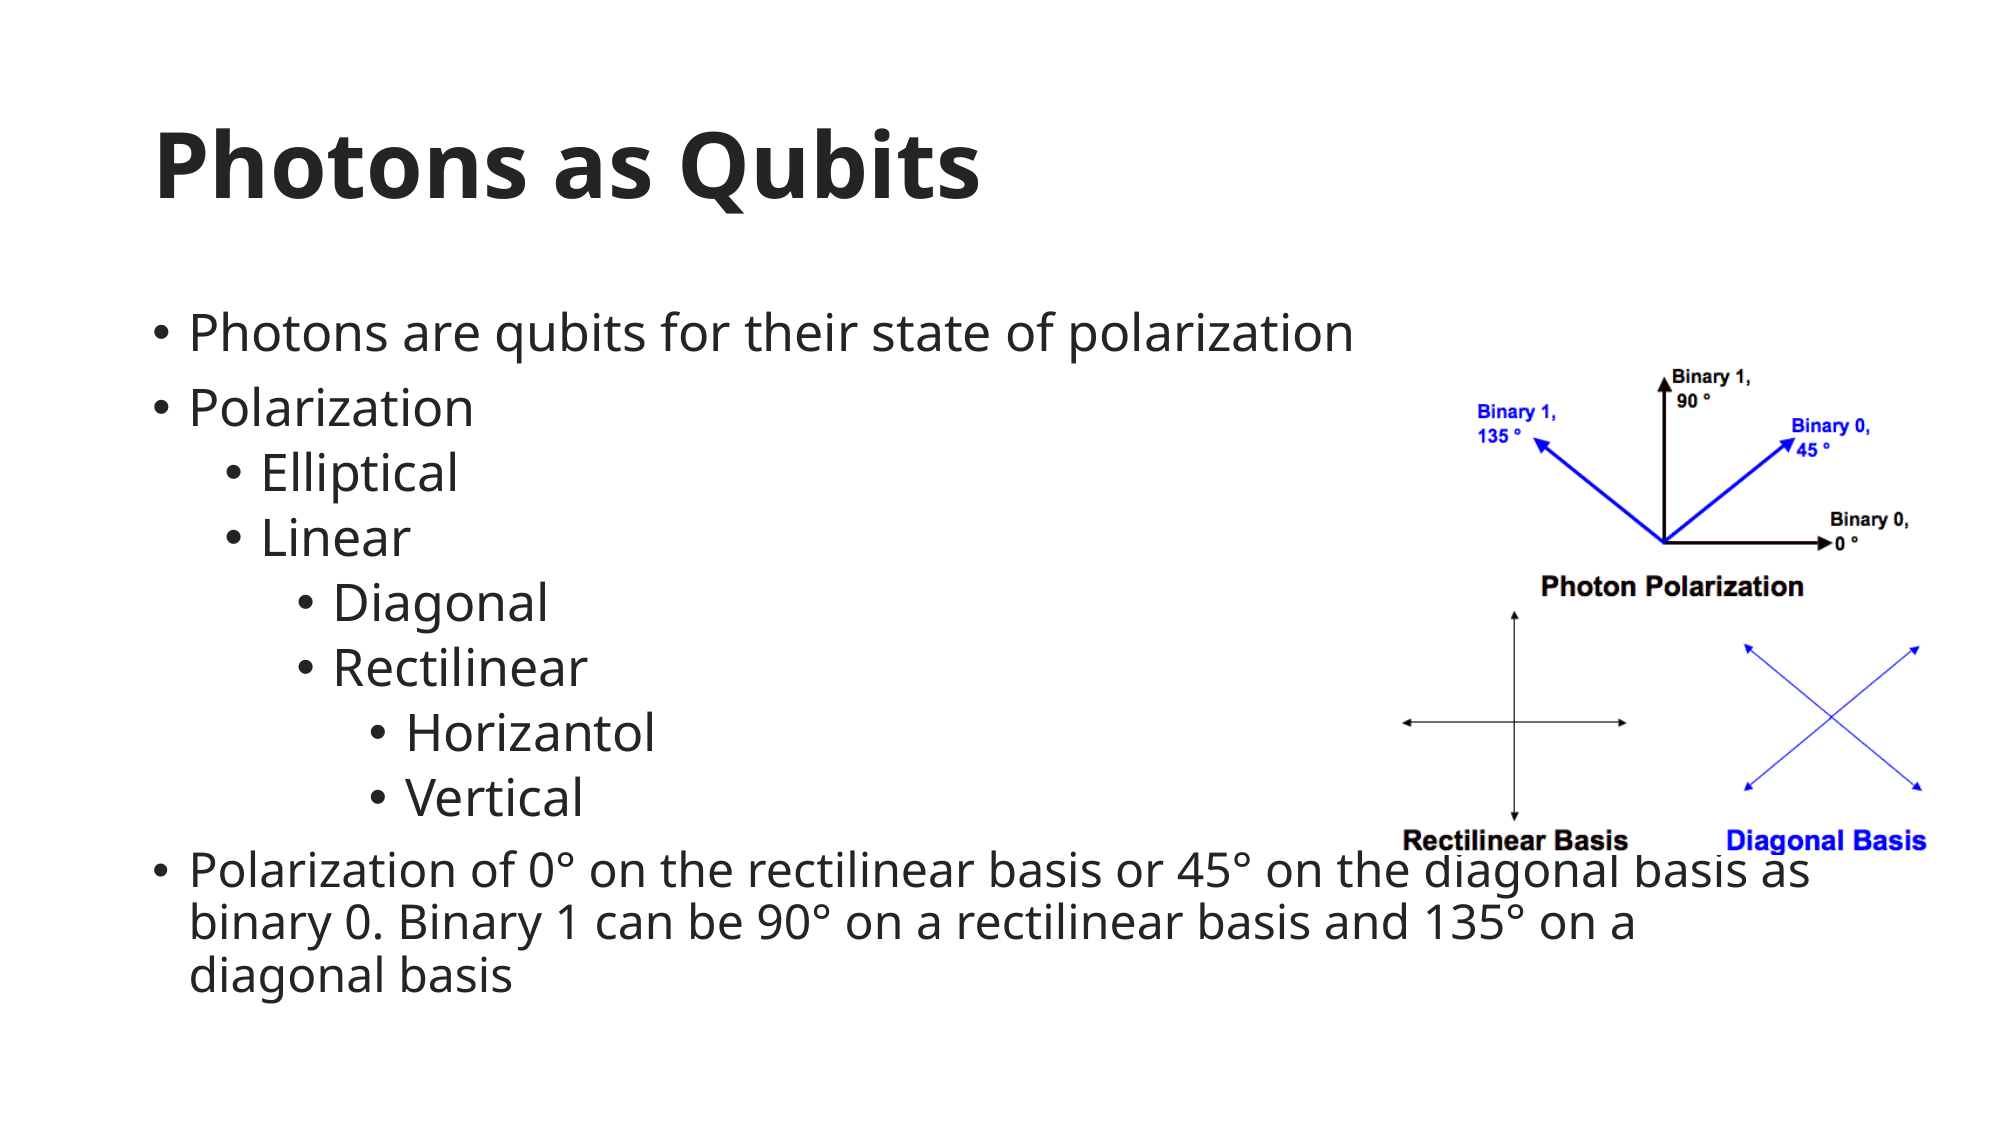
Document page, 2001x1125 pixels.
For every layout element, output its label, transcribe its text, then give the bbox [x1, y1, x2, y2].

picture [1399, 362, 1931, 856]
list Photons are qubits for their state of polarization Polarization Elliptical Linear Diagonal Rectilinear Horizantol Vertical Polarization of 0° on the rectilinear basis or 45° on the diagonal basis as binary 0. Binary 1 can be 90° on a rectilinear basis and 135° on a diagonal basis [137, 299, 1863, 1014]
title Photons as Qubits [137, 59, 1863, 278]
